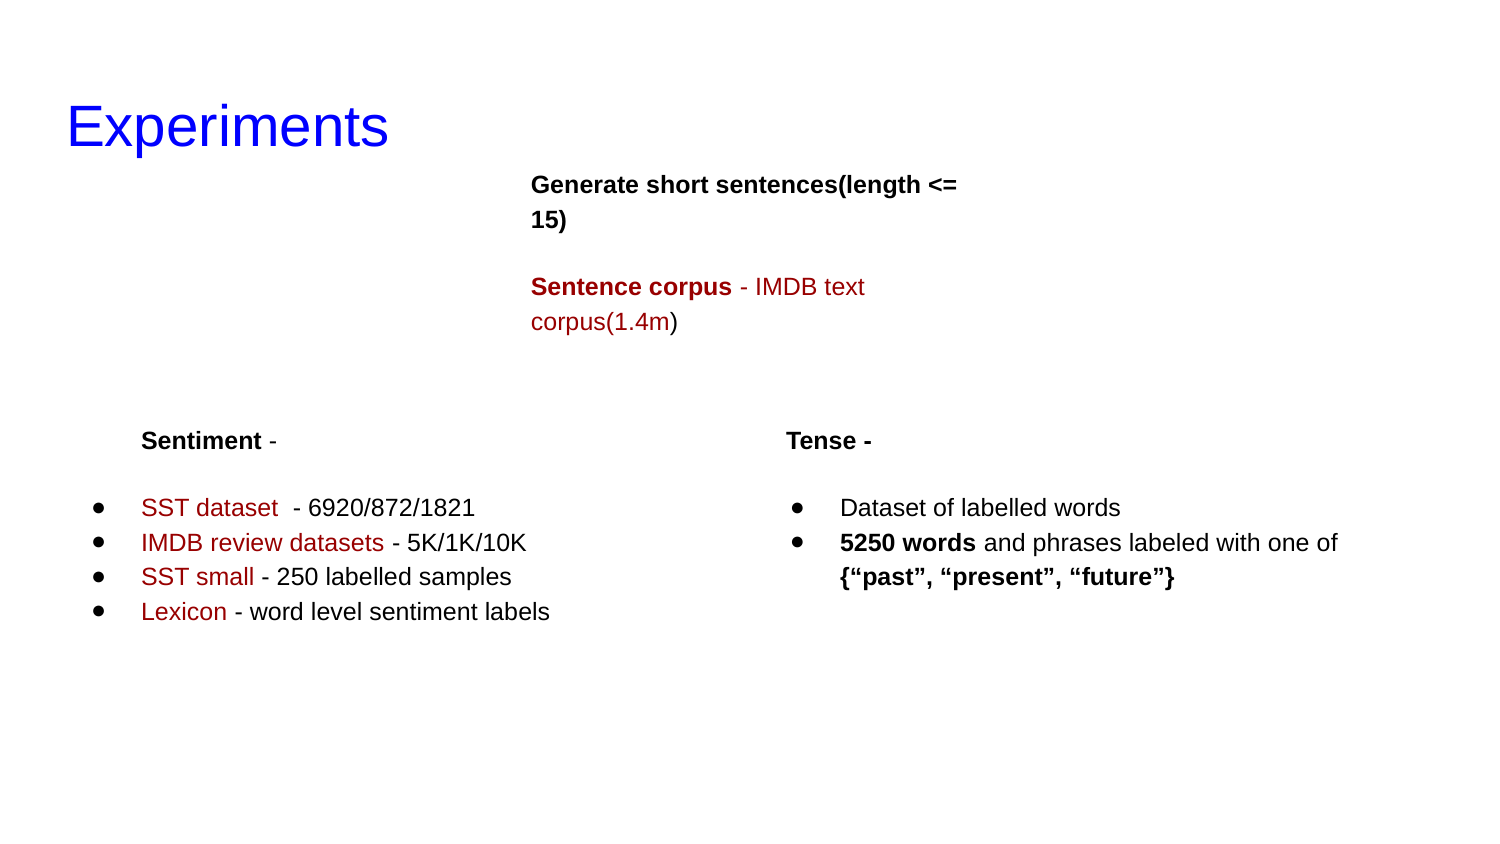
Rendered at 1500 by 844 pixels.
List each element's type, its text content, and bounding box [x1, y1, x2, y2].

list Sentiment - SST dataset - 6920/872/1821 IMDB review datasets - 5K/1K/10K SST small - 250 labelled samples Lexicon - word level sentiment labels [51, 341, 666, 817]
text_box Generate short sentences(length <= 15) Sentence corpus - IMDB text corpus(1.4m) [440, 149, 980, 363]
title Experiments [51, 72, 1449, 167]
list Tense - Dataset of labelled words 5250 words and phrases labeled with one of {“past”, “present”, “future”} [750, 341, 1365, 830]
